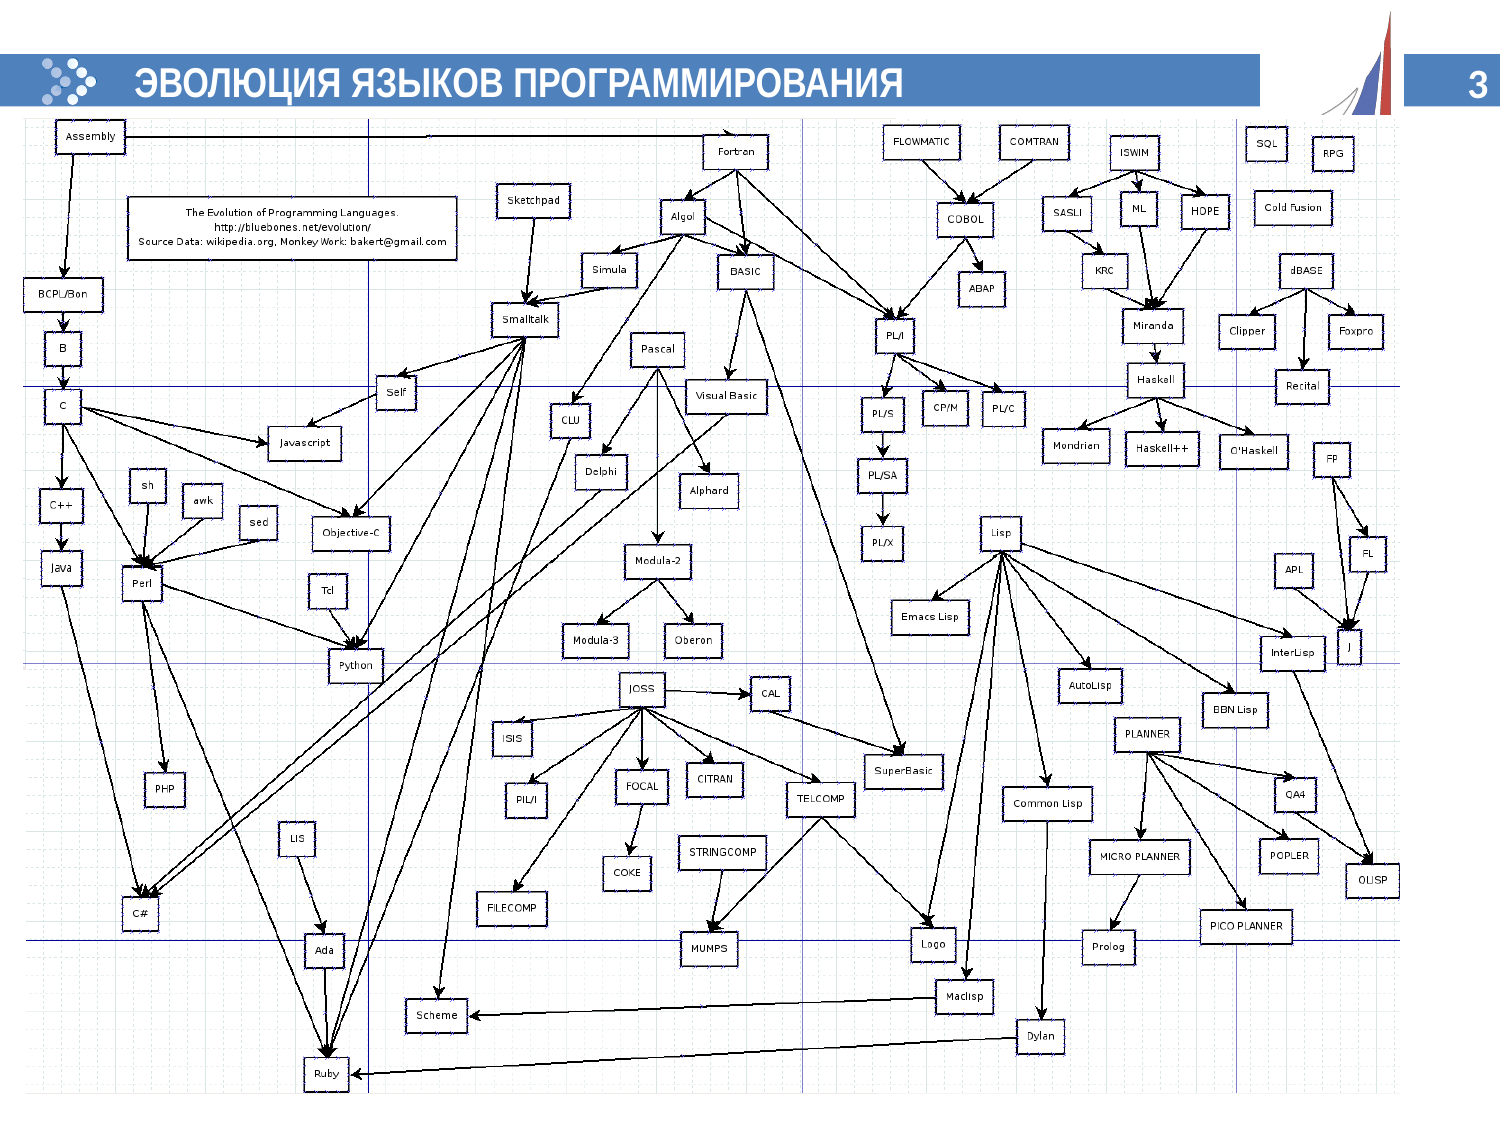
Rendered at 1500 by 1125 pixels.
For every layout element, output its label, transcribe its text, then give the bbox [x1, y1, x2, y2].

picture [1271, 11, 1394, 48]
picture [37, 54, 98, 108]
picture [23, 114, 1400, 1094]
text_box ЭВОЛЮЦИЯ ЯЗЫКОВ ПРОГРАММИРОВАНИЯ [119, 48, 1500, 114]
